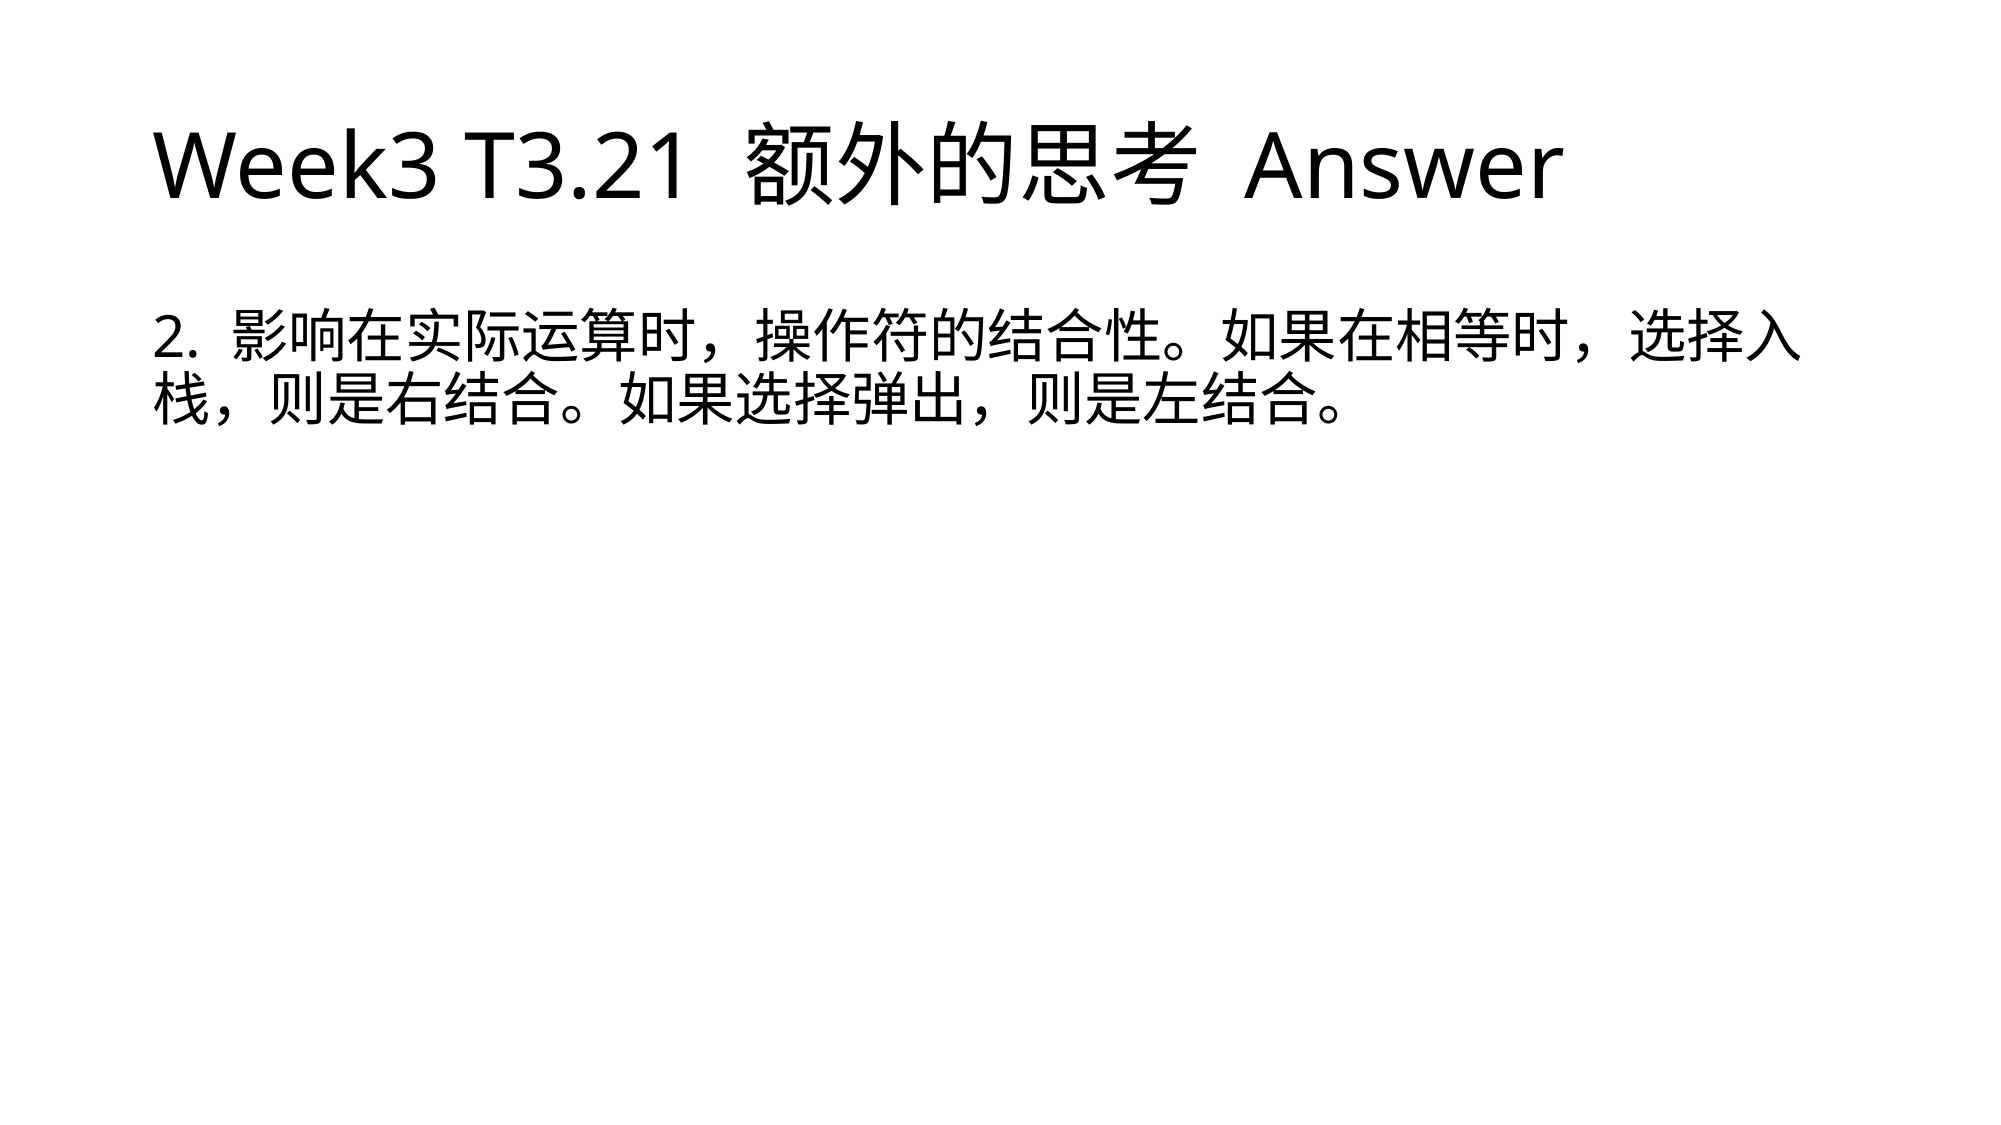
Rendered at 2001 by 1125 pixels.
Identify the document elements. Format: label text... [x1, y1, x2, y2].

list 2. 影响在实际运算时，操作符的结合性。如果在相等时，选择入栈，则是右结合。如果选择弹出，则是左结合。 [137, 299, 1863, 1014]
title Week3 T3.21 额外的思考 Answer [137, 59, 1863, 278]
